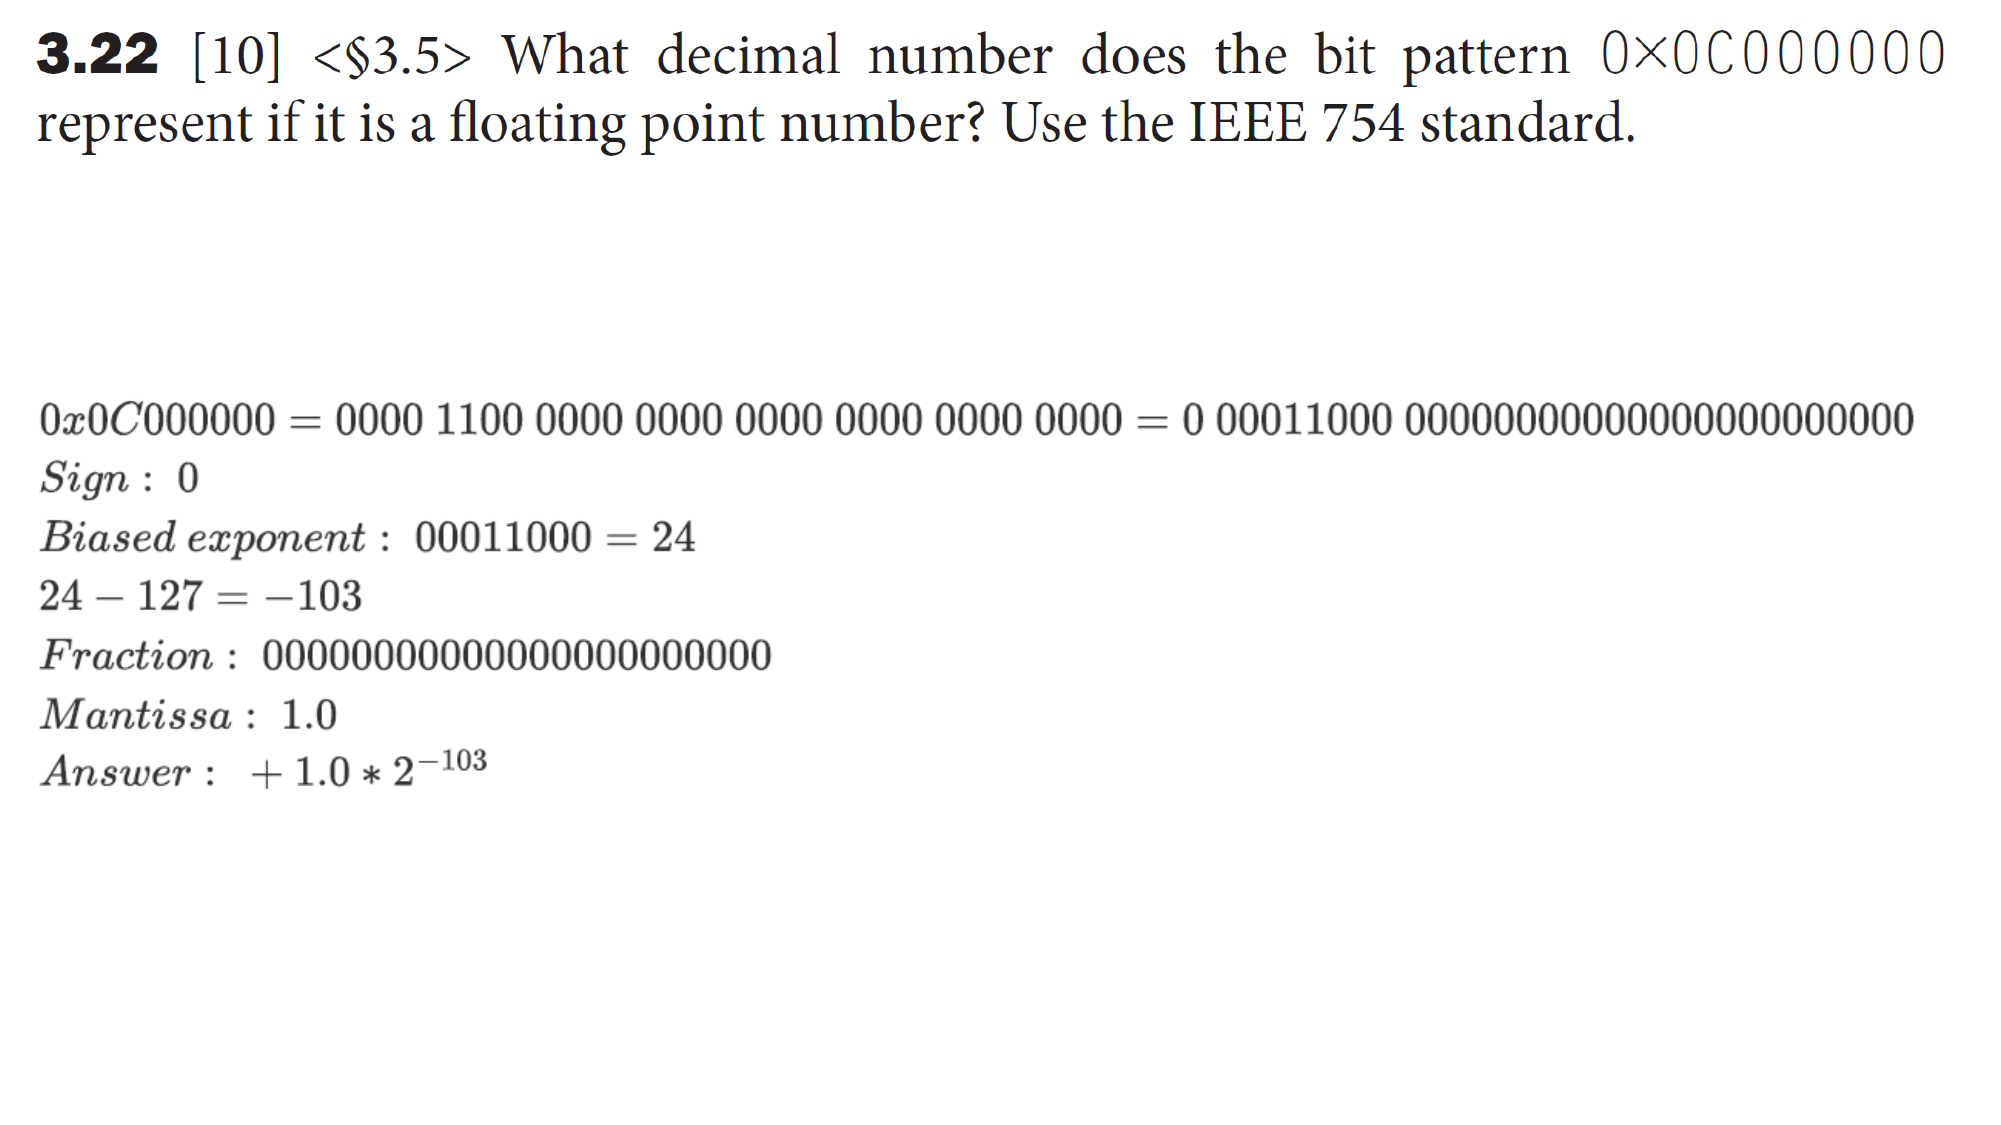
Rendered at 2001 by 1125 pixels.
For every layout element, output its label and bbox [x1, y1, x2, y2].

picture [0, 369, 1989, 868]
picture [0, 0, 2000, 187]
